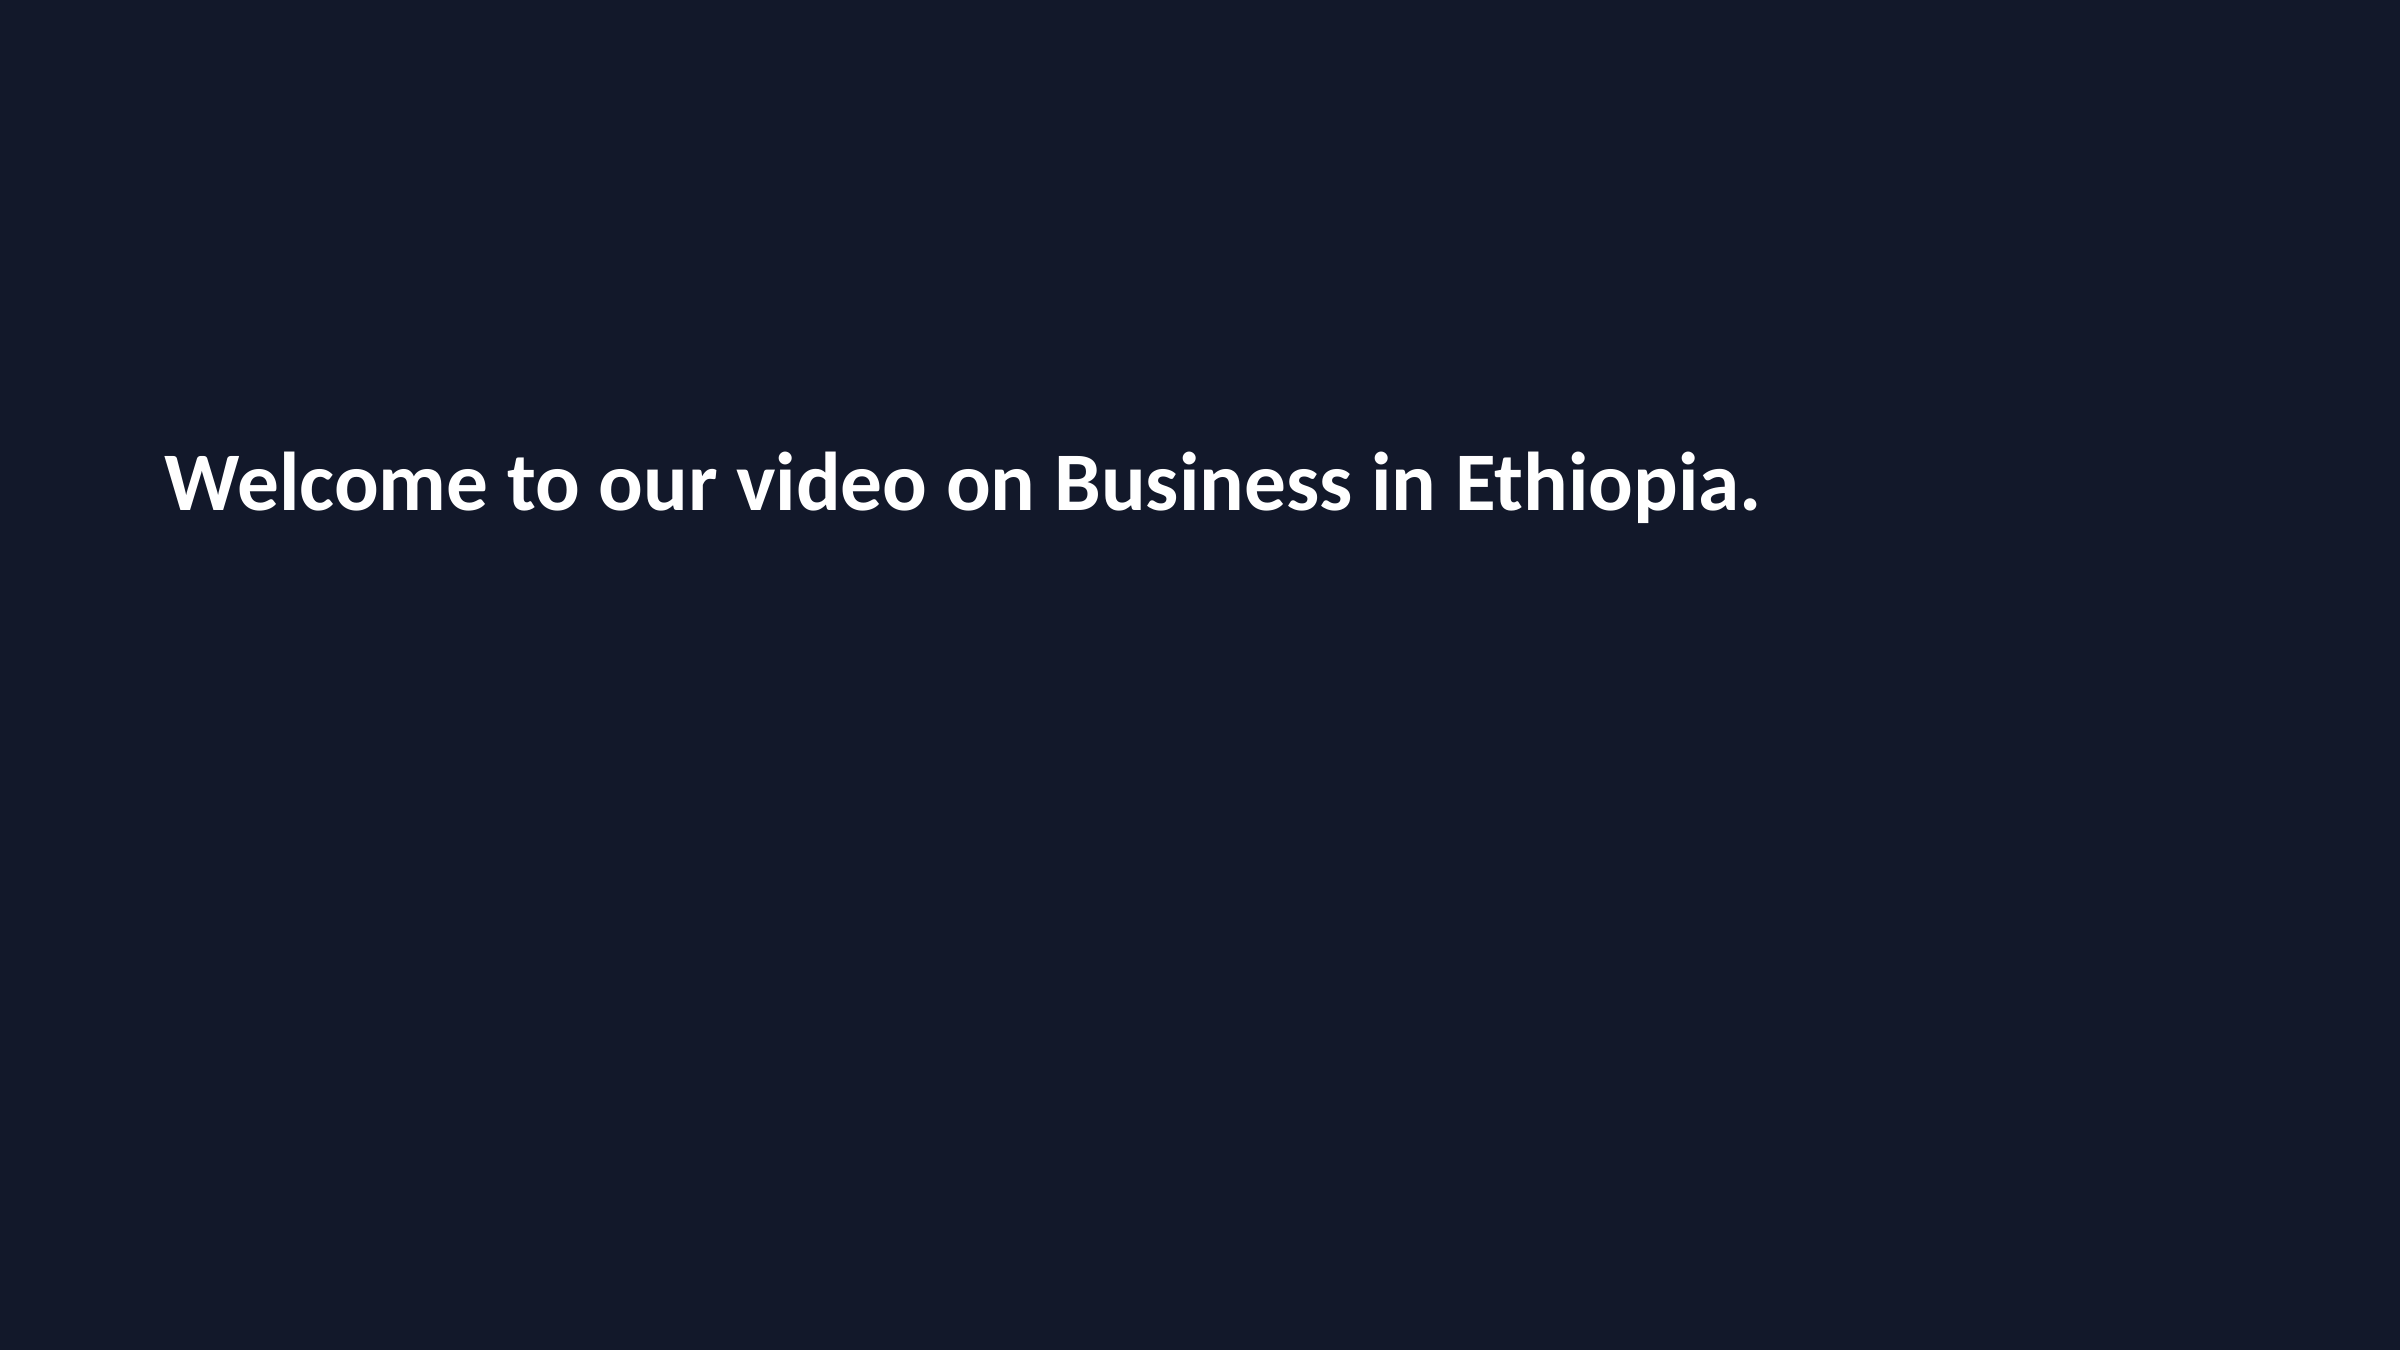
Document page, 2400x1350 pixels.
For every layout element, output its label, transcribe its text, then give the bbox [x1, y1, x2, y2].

text_box Welcome to our video on Business in Ethiopia. [149, 374, 2250, 535]
